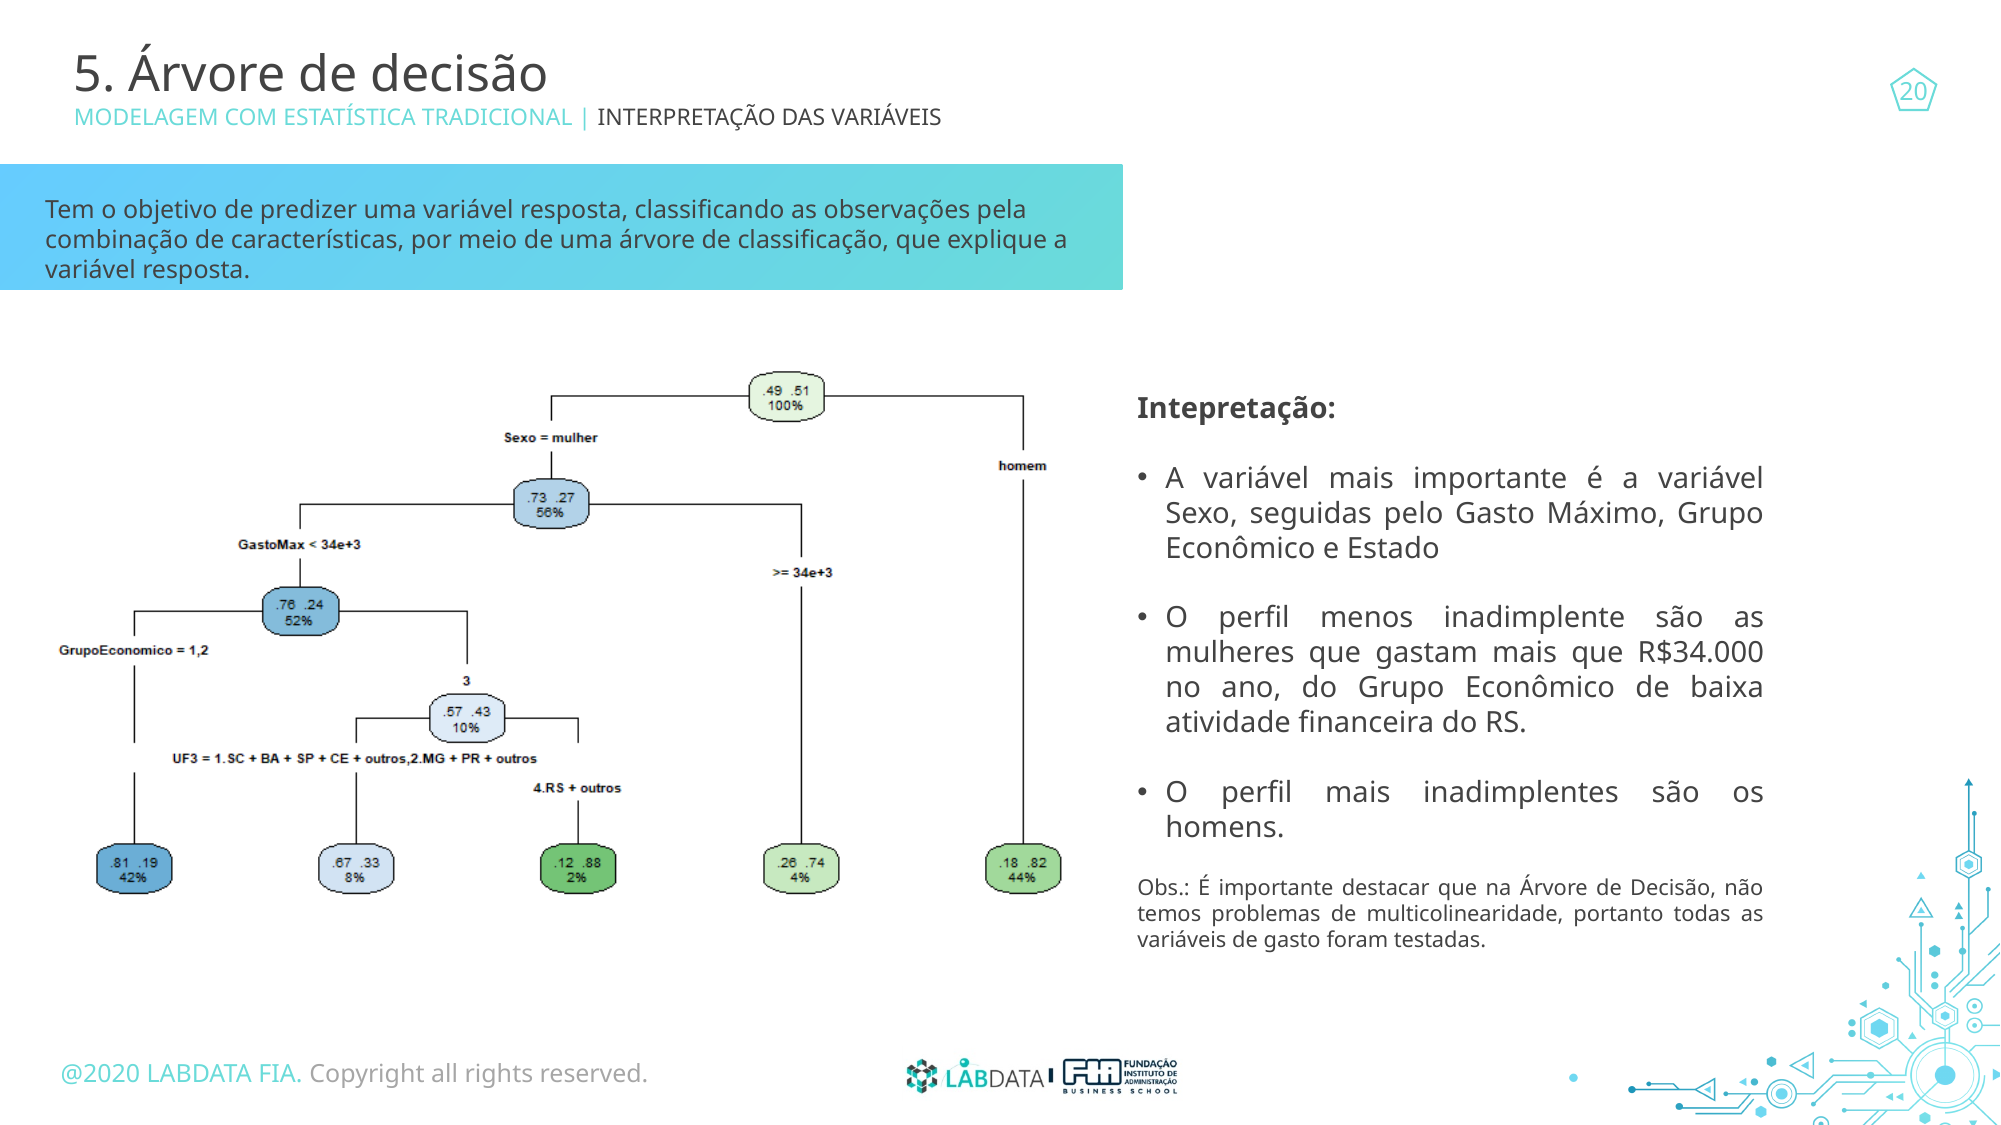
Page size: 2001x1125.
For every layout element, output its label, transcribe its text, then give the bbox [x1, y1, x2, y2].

text_box 5. Árvore de decisão MODELAGEM COM ESTATÍSTICA TRADICIONAL | INTERPRETAÇÃO DAS VARIÁVEIS [58, 27, 1146, 145]
picture [902, 1046, 1183, 1101]
picture [1569, 778, 2000, 1125]
text_box [0, 163, 1123, 290]
text_box Tem o objetivo de predizer uma variável resposta, classificando as observações pela combinação de características, por meio de uma árvore de classificação, que explique a variável resposta. [30, 186, 1140, 292]
text_box 20 [1873, 62, 1943, 123]
picture [39, 342, 1099, 929]
slide_number @2020 LABDATA FIA. Copyright all rights reserved. [45, 1042, 721, 1103]
text_box [1890, 67, 1938, 112]
text_box Intepretação: A variável mais importante é a variável Sexo, seguidas pelo Gasto Máximo, Grupo Econômico e Estado O perfil menos inadimplente são as mulheres que gastam mais que R$34.000 no ano, do Grupo Econômico de baixa atividade financeira do RS. O perfil mais inadimplentes são os homens. Obs.: É importante destacar que na Árvore de Decisão, não temos problemas de multicolinearidade, portanto todas as variáveis de gasto foram testadas. [1122, 381, 1780, 960]
